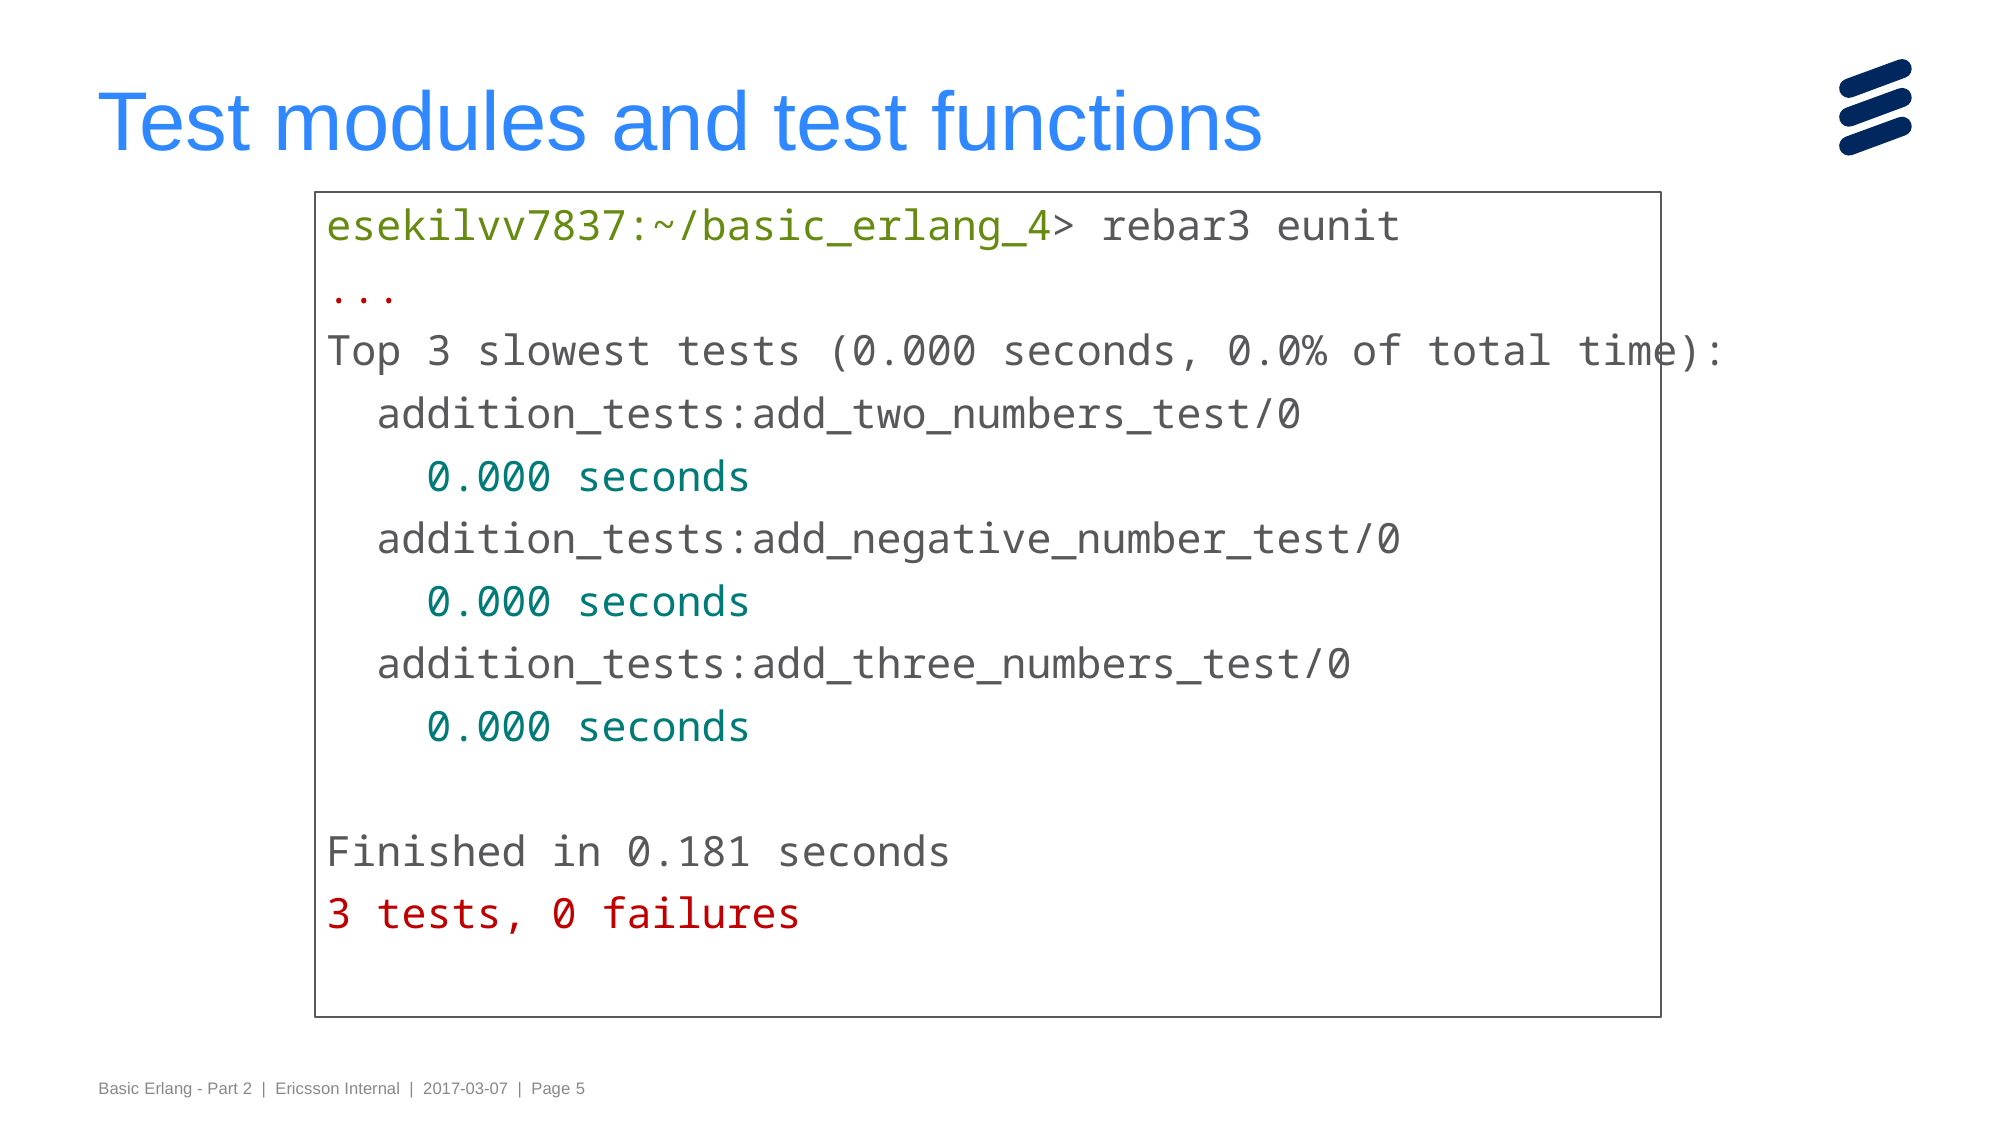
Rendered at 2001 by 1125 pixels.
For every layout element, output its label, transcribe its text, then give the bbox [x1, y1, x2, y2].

title Test modules and test functions [85, 39, 1726, 218]
text_box esekilvv7837:~/basic_erlang_4> rebar3 eunit ... Top 3 slowest tests (0.000 seconds, 0.0% of total time): addition_tests:add_two_numbers_test/0 0.000 seconds addition_tests:add_negative_number_test/0 0.000 seconds addition_tests:add_three_numbers_test/0 0.000 seconds Finished in 0.181 seconds 3 tests, 0 failures [314, 191, 1662, 1017]
